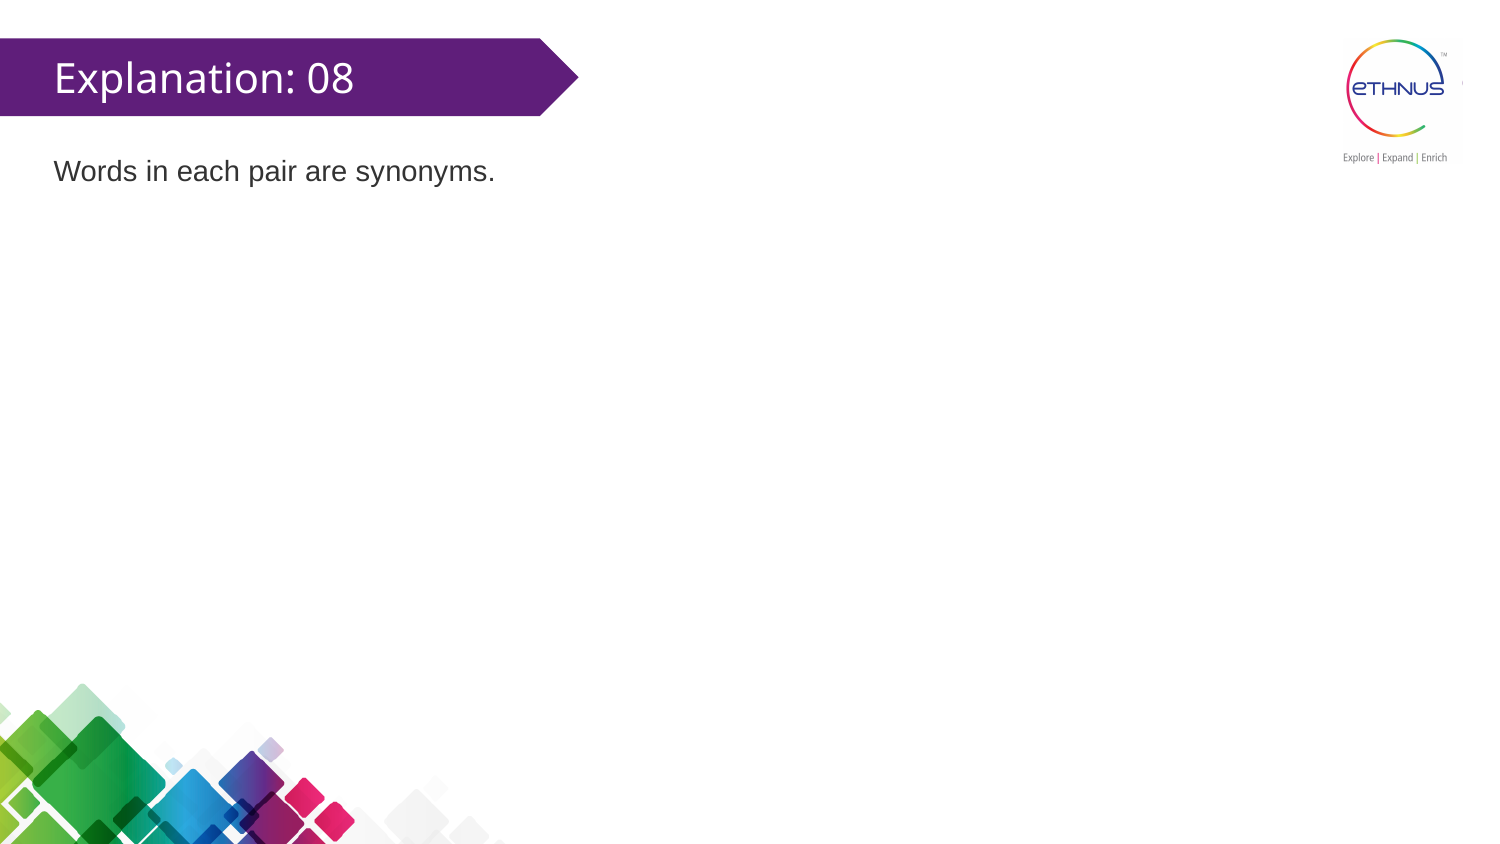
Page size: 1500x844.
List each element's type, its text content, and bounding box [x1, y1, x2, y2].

picture [1343, 38, 1463, 165]
text_box Words in each pair are synonyms. [53, 152, 1265, 669]
text_box Explanation: 08 [53, 38, 518, 117]
text_box [0, 38, 53, 117]
picture [0, 668, 732, 844]
text_box [518, 38, 579, 117]
